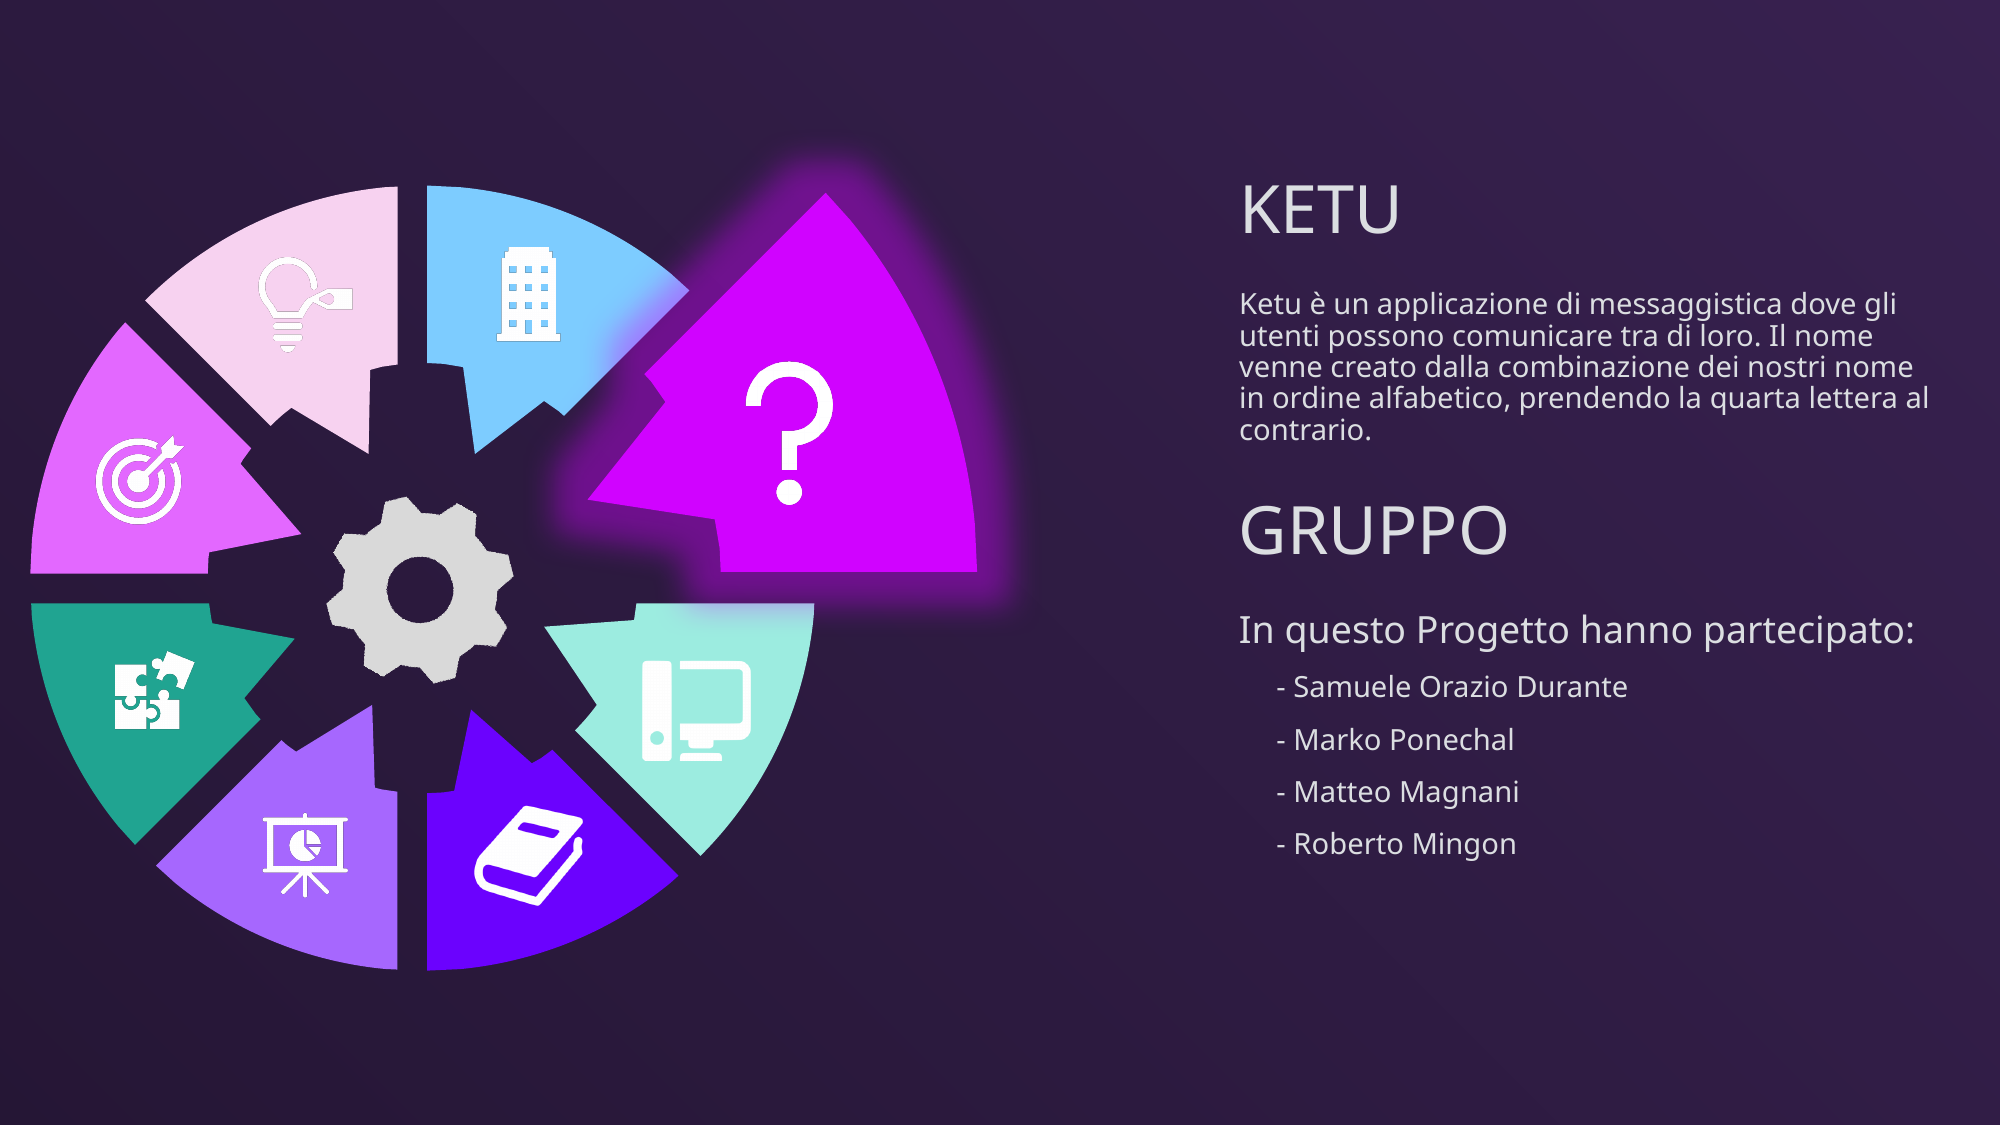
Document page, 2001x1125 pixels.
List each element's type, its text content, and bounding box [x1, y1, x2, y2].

picture [696, 340, 882, 526]
text_box [30, 602, 278, 847]
picture [248, 250, 357, 359]
text_box Ketu è un applicazione di messaggistica dove gli utenti possono comunicare tra di loro. Il nome venne creato dalla combinazione dei nostri nome in ordine alfabetico, prendendo la quarta lettera al contrario. [1224, 282, 1956, 436]
text_box [552, 602, 814, 858]
text_box [426, 184, 660, 456]
text_box [585, 191, 979, 573]
text_box [587, 265, 668, 395]
text_box [143, 185, 399, 445]
text_box In questo Progetto hanno partecipato: - Samuele Orazio Durante - Marko Ponechal - Matteo Magnani - Roberto Mingon [1224, 603, 1933, 893]
picture [100, 636, 209, 745]
picture [474, 239, 583, 348]
picture [85, 425, 194, 534]
picture [642, 656, 751, 765]
text_box KETU [1224, 159, 1434, 255]
picture [250, 800, 359, 909]
text_box [29, 320, 286, 575]
picture [474, 801, 583, 910]
text_box [425, 728, 680, 972]
text_box [154, 722, 399, 971]
picture [239, 408, 601, 770]
text_box GRUPPO [1224, 480, 1566, 576]
